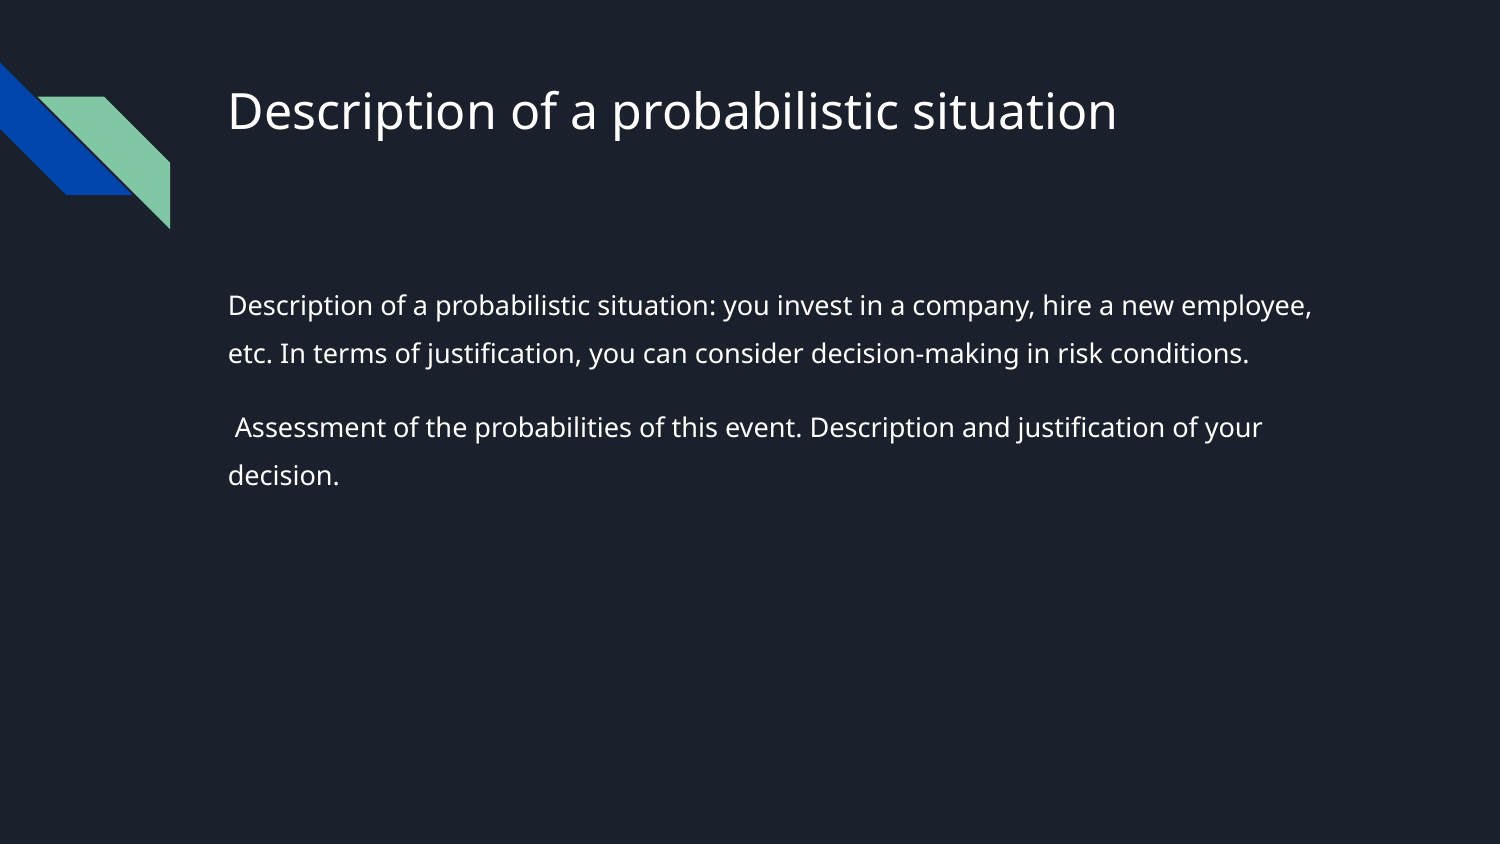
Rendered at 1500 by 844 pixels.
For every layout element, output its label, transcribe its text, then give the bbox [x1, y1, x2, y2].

title Description of a probabilistic situation [212, 64, 1368, 215]
list Description of a probabilistic situation: you invest in a company, hire a new employee, etc. In terms of justification, you can consider decision-making in risk conditions. Assessment of the probabilities of this event. Description and justification of your decision. [212, 257, 1368, 735]
